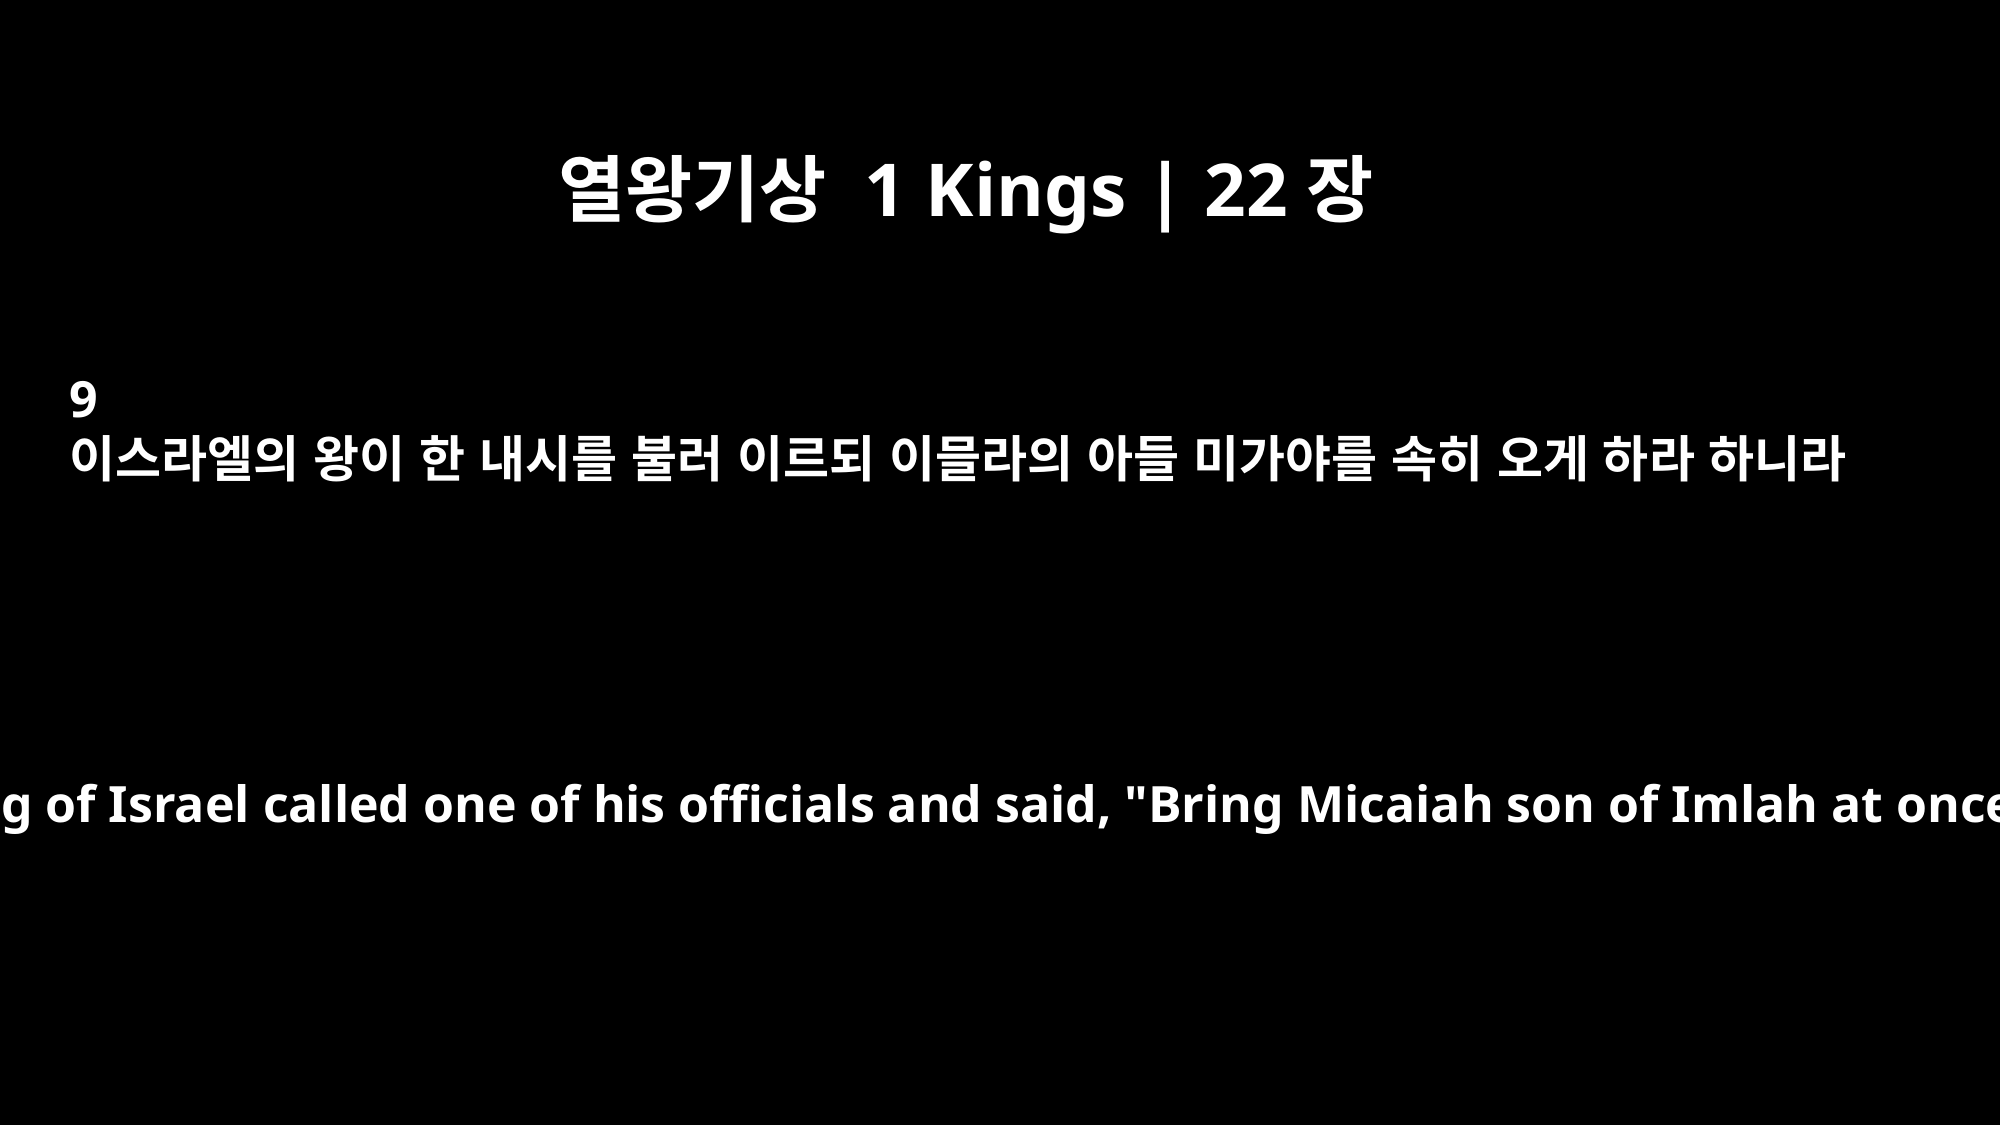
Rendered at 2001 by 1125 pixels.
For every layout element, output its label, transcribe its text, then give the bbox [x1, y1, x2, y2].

text_box So the king of Israel called one of his officials and said, "Bring Micaiah son of Imlah at once." [0, 764, 2000, 840]
text_box 9 이스라엘의 왕이 한 내시를 불러 이르되 이믈라의 아들 미가야를 속히 오게 하라 하니라 [54, 359, 1863, 495]
text_box 열왕기상 1 Kings | 22장 [543, 136, 1389, 239]
